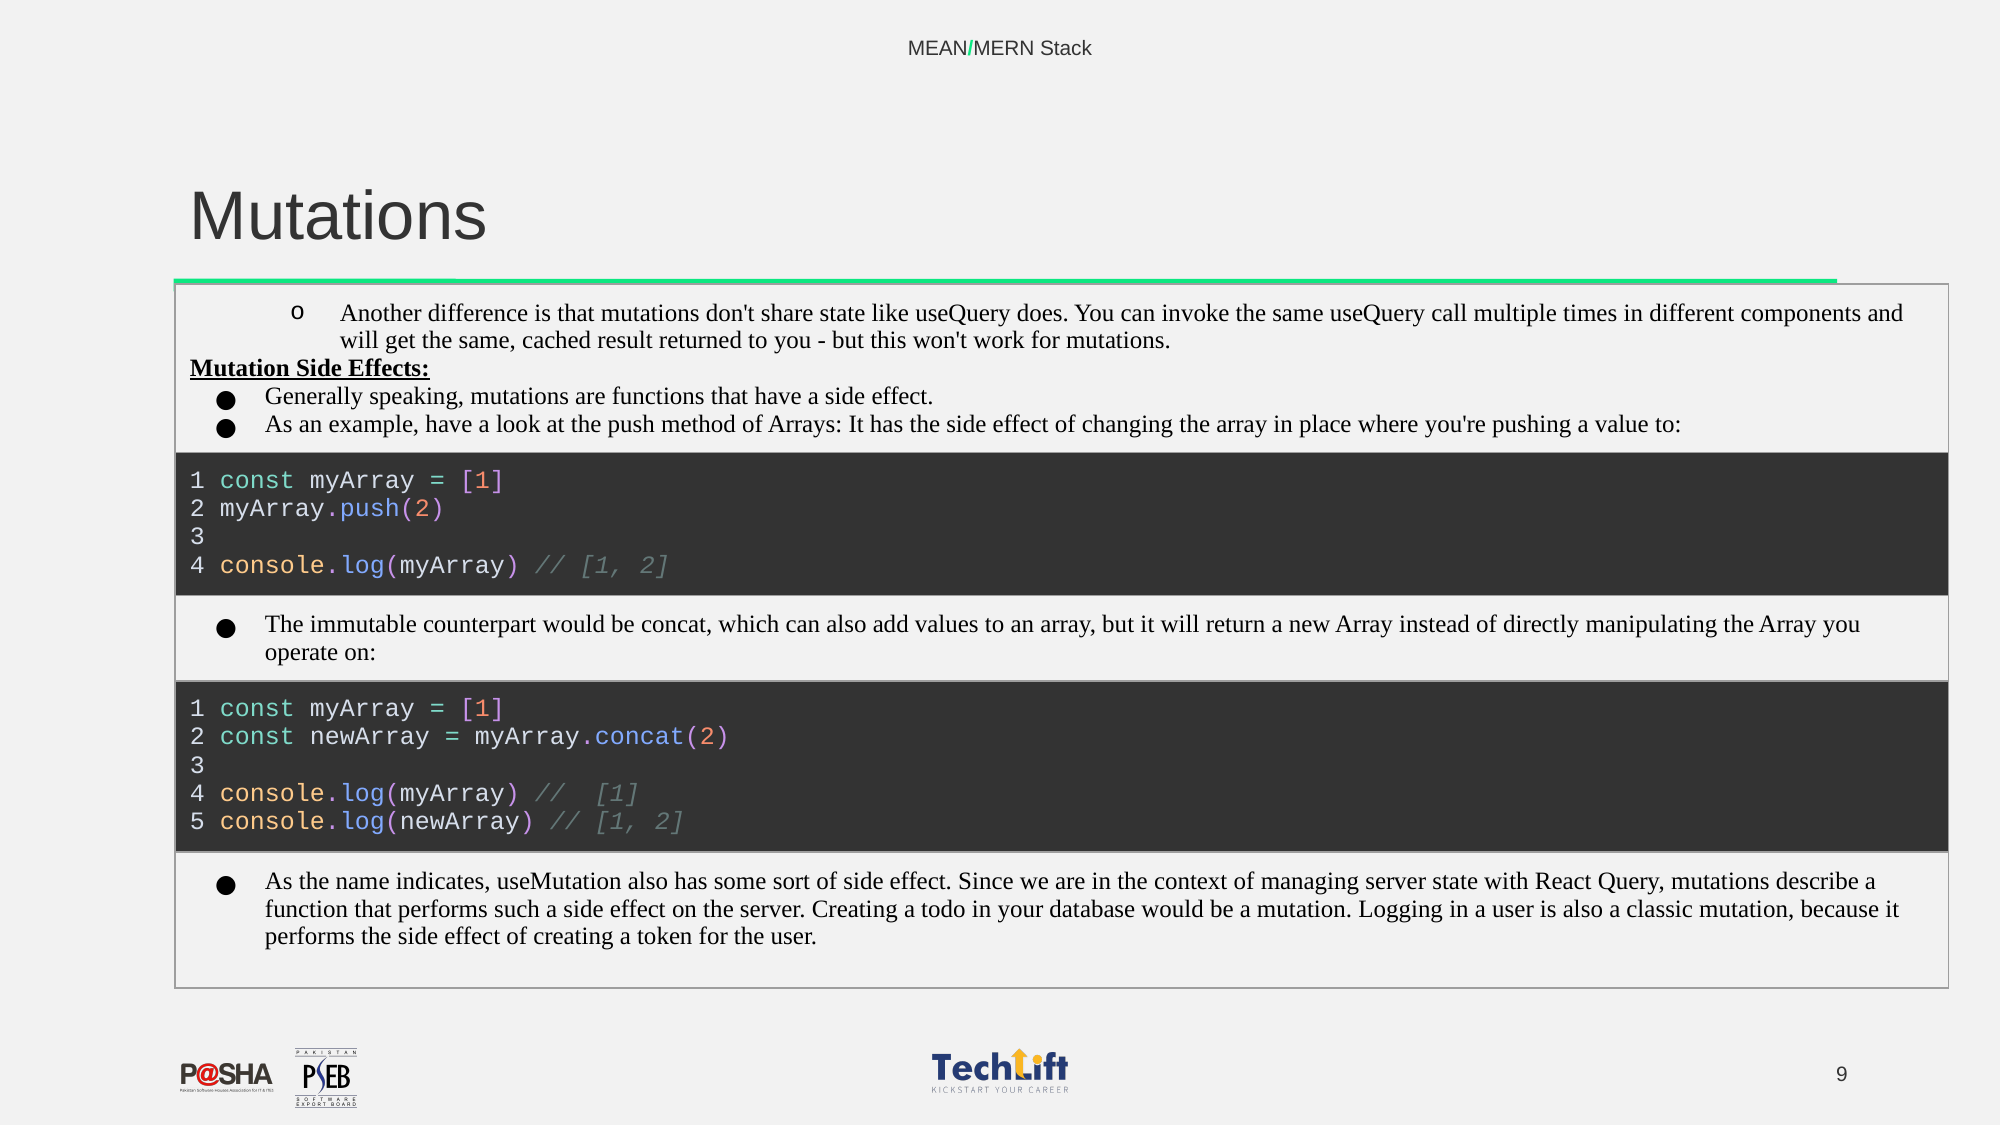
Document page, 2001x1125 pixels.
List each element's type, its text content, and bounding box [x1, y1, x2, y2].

footer MEAN/MERN Stack [662, 17, 1338, 77]
table_cell 1 const myArray = [1] 2 myArray.push(2) 3 4 console.log(myArray) // [1, 2] [176, 453, 1948, 595]
picture [295, 1048, 357, 1108]
slide_number ‹#› [1412, 1042, 1863, 1103]
table_cell The immutable counterpart would be concat, which can also add values to an array, but it will return a new Array instead of directly manipulating the Array you operate on: [176, 596, 1948, 680]
picture [180, 1063, 274, 1093]
table_cell As the name indicates, useMutation also has some sort of side effect. Since we are in the context of managing server state with React Query, mutations describe a function that performs such a side effect on the server. Creating a todo in your database would be a mutation. Logging in a user is also a classic mutation, because it performs the side effect of creating a token for the user. [176, 853, 1948, 987]
table_cell 1 const myArray = [1] 2 const newArray = myArray.concat(2) 3 4 console.log(myArray) // [1] 5 console.log(newArray) // [1, 2] [176, 682, 1948, 851]
table_header Another difference is that mutations don't share state like useQuery does. You can invoke the same useQuery call multiple times in different components and will get the same, cached result returned to you - but this won't work for mutations. Mutation Side Effects: Generally speaking, mutations are functions that have a side effect. As an example, have a look at the push method of Arrays: It has the side effect of changing the array in place where you're pushing a value to: [176, 285, 1948, 452]
picture [932, 1048, 1068, 1093]
title Mutations [174, 159, 1825, 262]
